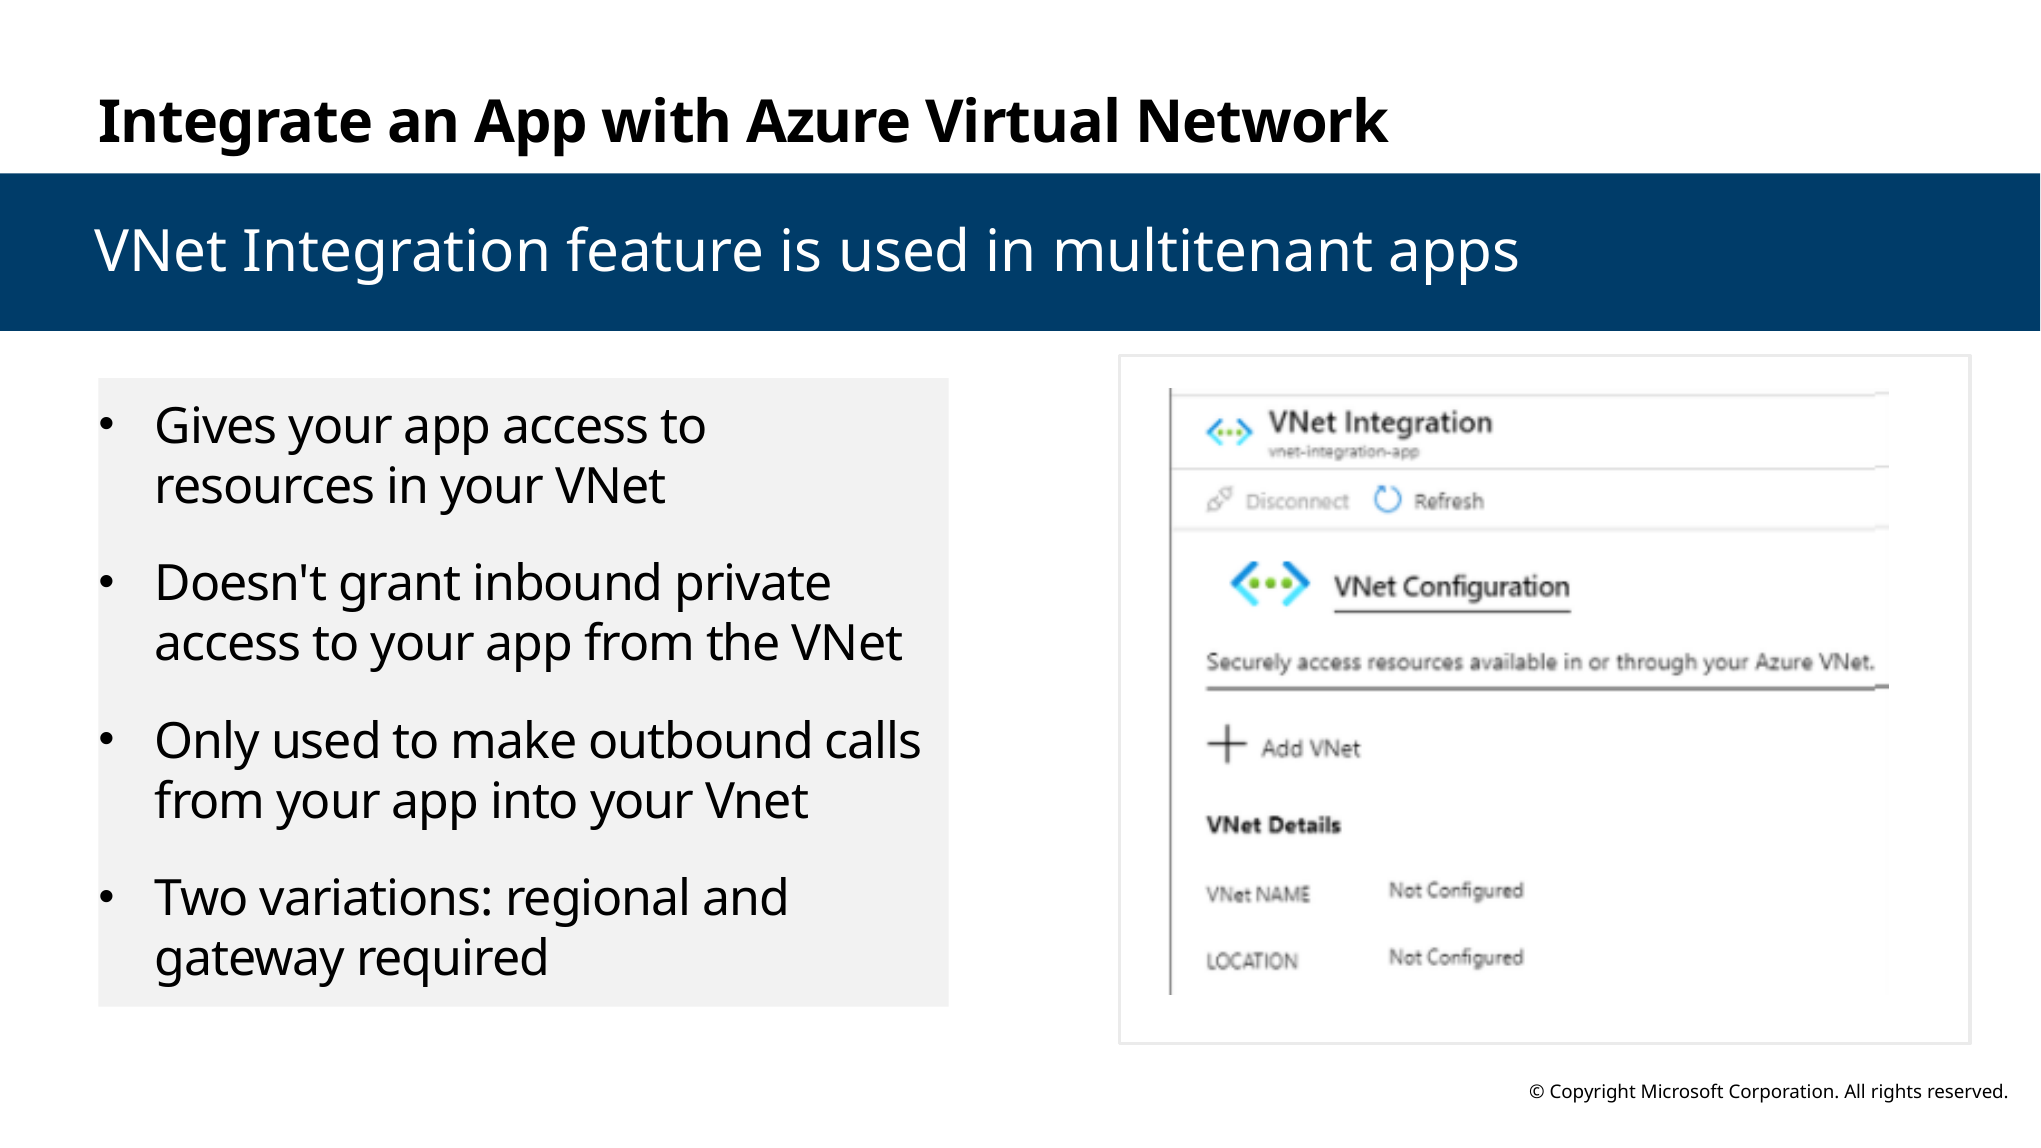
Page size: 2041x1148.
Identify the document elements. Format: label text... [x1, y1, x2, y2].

title Integrate an App with Azure Virtual Network [98, 76, 1943, 149]
text_box [1119, 355, 1971, 1044]
text_box VNet Integration feature is used in multitenant apps [0, 173, 2041, 332]
list Gives your app access to resources in your VNet Doesn't grant inbound private access to your app from the VNet Only used to make outbound calls from your app into your Vnet Two variations: regional and gateway required [98, 378, 949, 1007]
picture [1161, 387, 1889, 995]
